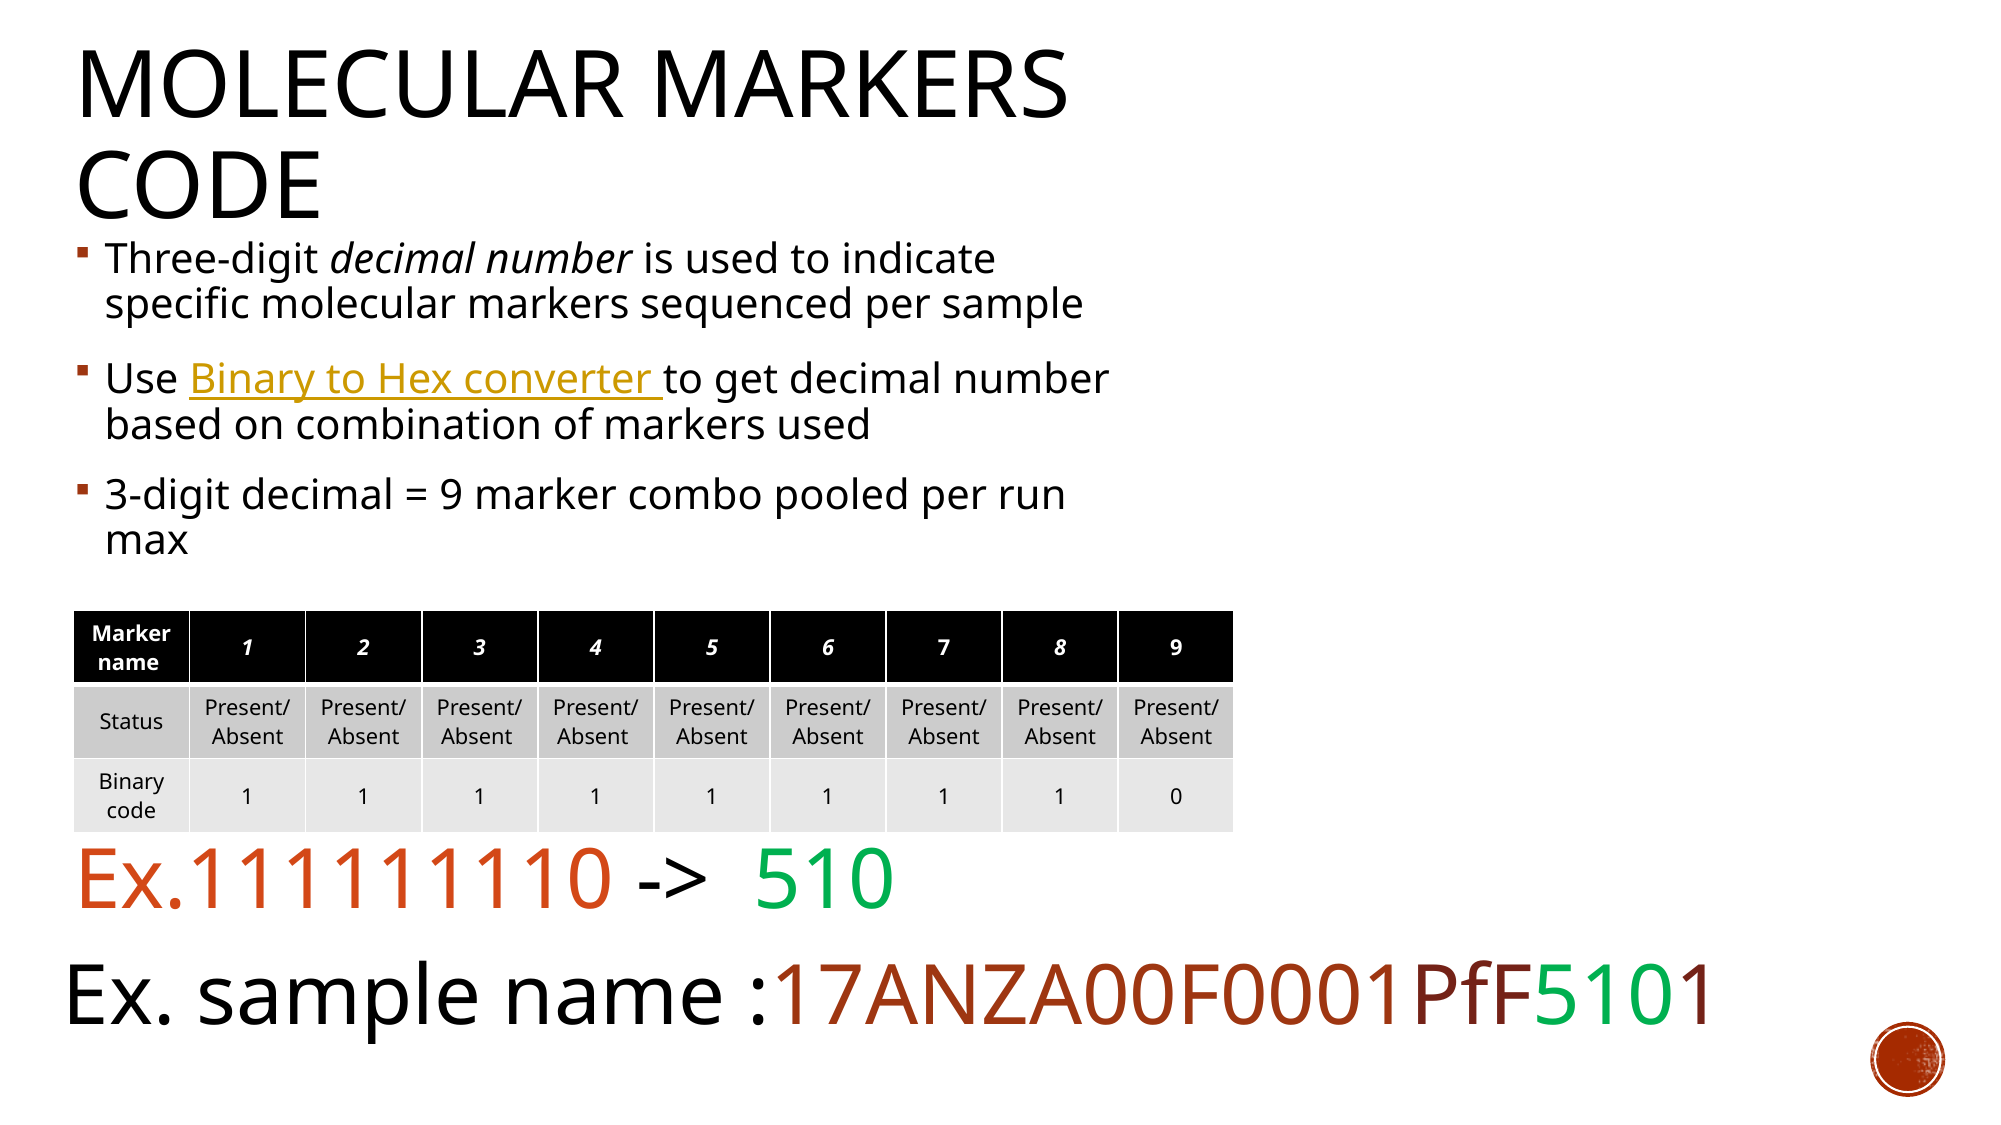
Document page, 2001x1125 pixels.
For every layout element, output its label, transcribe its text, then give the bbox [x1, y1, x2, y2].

table_header 6 [771, 611, 885, 682]
table_header 3 [423, 611, 537, 682]
table_cell 1 [190, 759, 305, 832]
list Three-digit decimal number is used to indicate specific molecular markers sequenced per sample Use Binary to Hex converter to get decimal number based on combination of markers used 3-digit decimal = 9 marker combo pooled per run max [59, 247, 1142, 584]
table_header 9 [1119, 611, 1233, 682]
table_cell 1 [423, 759, 537, 832]
title Molecular markers code [59, 29, 1200, 247]
table_header 2 [306, 611, 421, 682]
table_cell Present/Absent [887, 687, 1001, 758]
table_header Marker name [74, 611, 189, 682]
text_box Ex. sample name :17ANZA00F0001PfF5101 [48, 933, 1738, 1049]
table_cell Present/Absent [539, 687, 653, 758]
table_cell Present/Absent [1119, 687, 1233, 758]
table_header 8 [1003, 611, 1117, 682]
text_box Ex.111111110 -> 510 [59, 817, 1036, 933]
table_cell 1 [1003, 759, 1117, 832]
table_cell 1 [306, 759, 421, 832]
table_cell Present/Absent [655, 687, 769, 758]
table_cell Present/Absent [1003, 687, 1117, 758]
table_header 4 [539, 611, 653, 682]
table_cell Present/Absent [771, 687, 885, 758]
table_cell Present/Absent [423, 687, 537, 758]
table_header 7 [887, 611, 1001, 682]
table_header 5 [655, 611, 769, 682]
table_header 1 [190, 611, 305, 682]
table_cell Present/Absent [306, 687, 421, 758]
table_cell Present/Absent [190, 687, 305, 758]
table_cell 1 [655, 759, 769, 832]
table_cell Status [74, 687, 189, 758]
table_cell 1 [887, 759, 1001, 832]
table_cell Binary code [74, 759, 189, 832]
table_cell 1 [539, 759, 653, 832]
table_cell 0 [1119, 759, 1233, 832]
table_cell 1 [771, 759, 885, 832]
